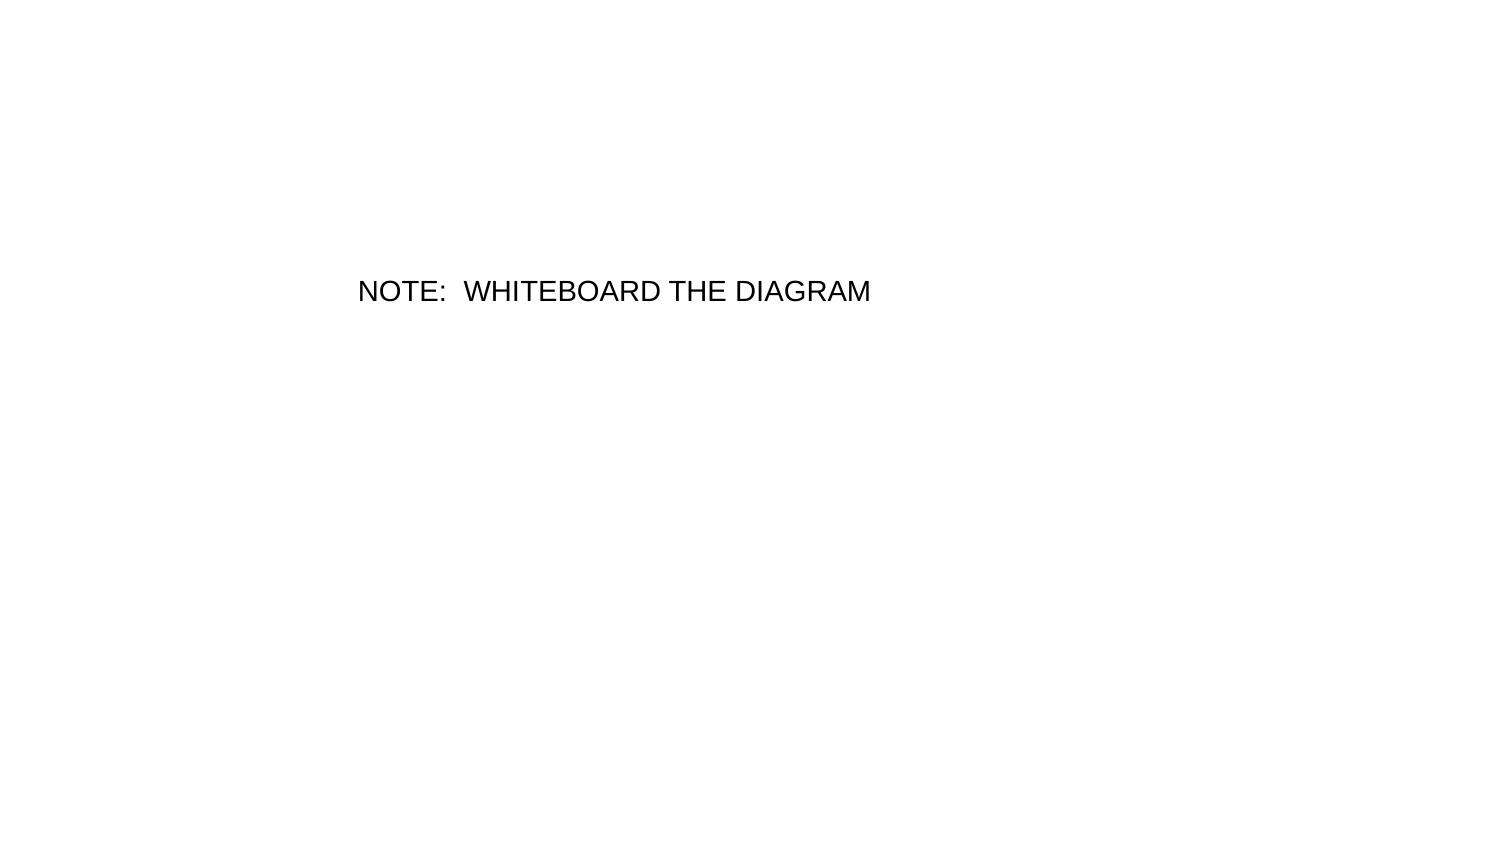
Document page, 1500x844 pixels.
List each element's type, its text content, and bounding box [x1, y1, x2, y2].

text_box NOTE: WHITEBOARD THE DIAGRAM [342, 256, 1186, 322]
